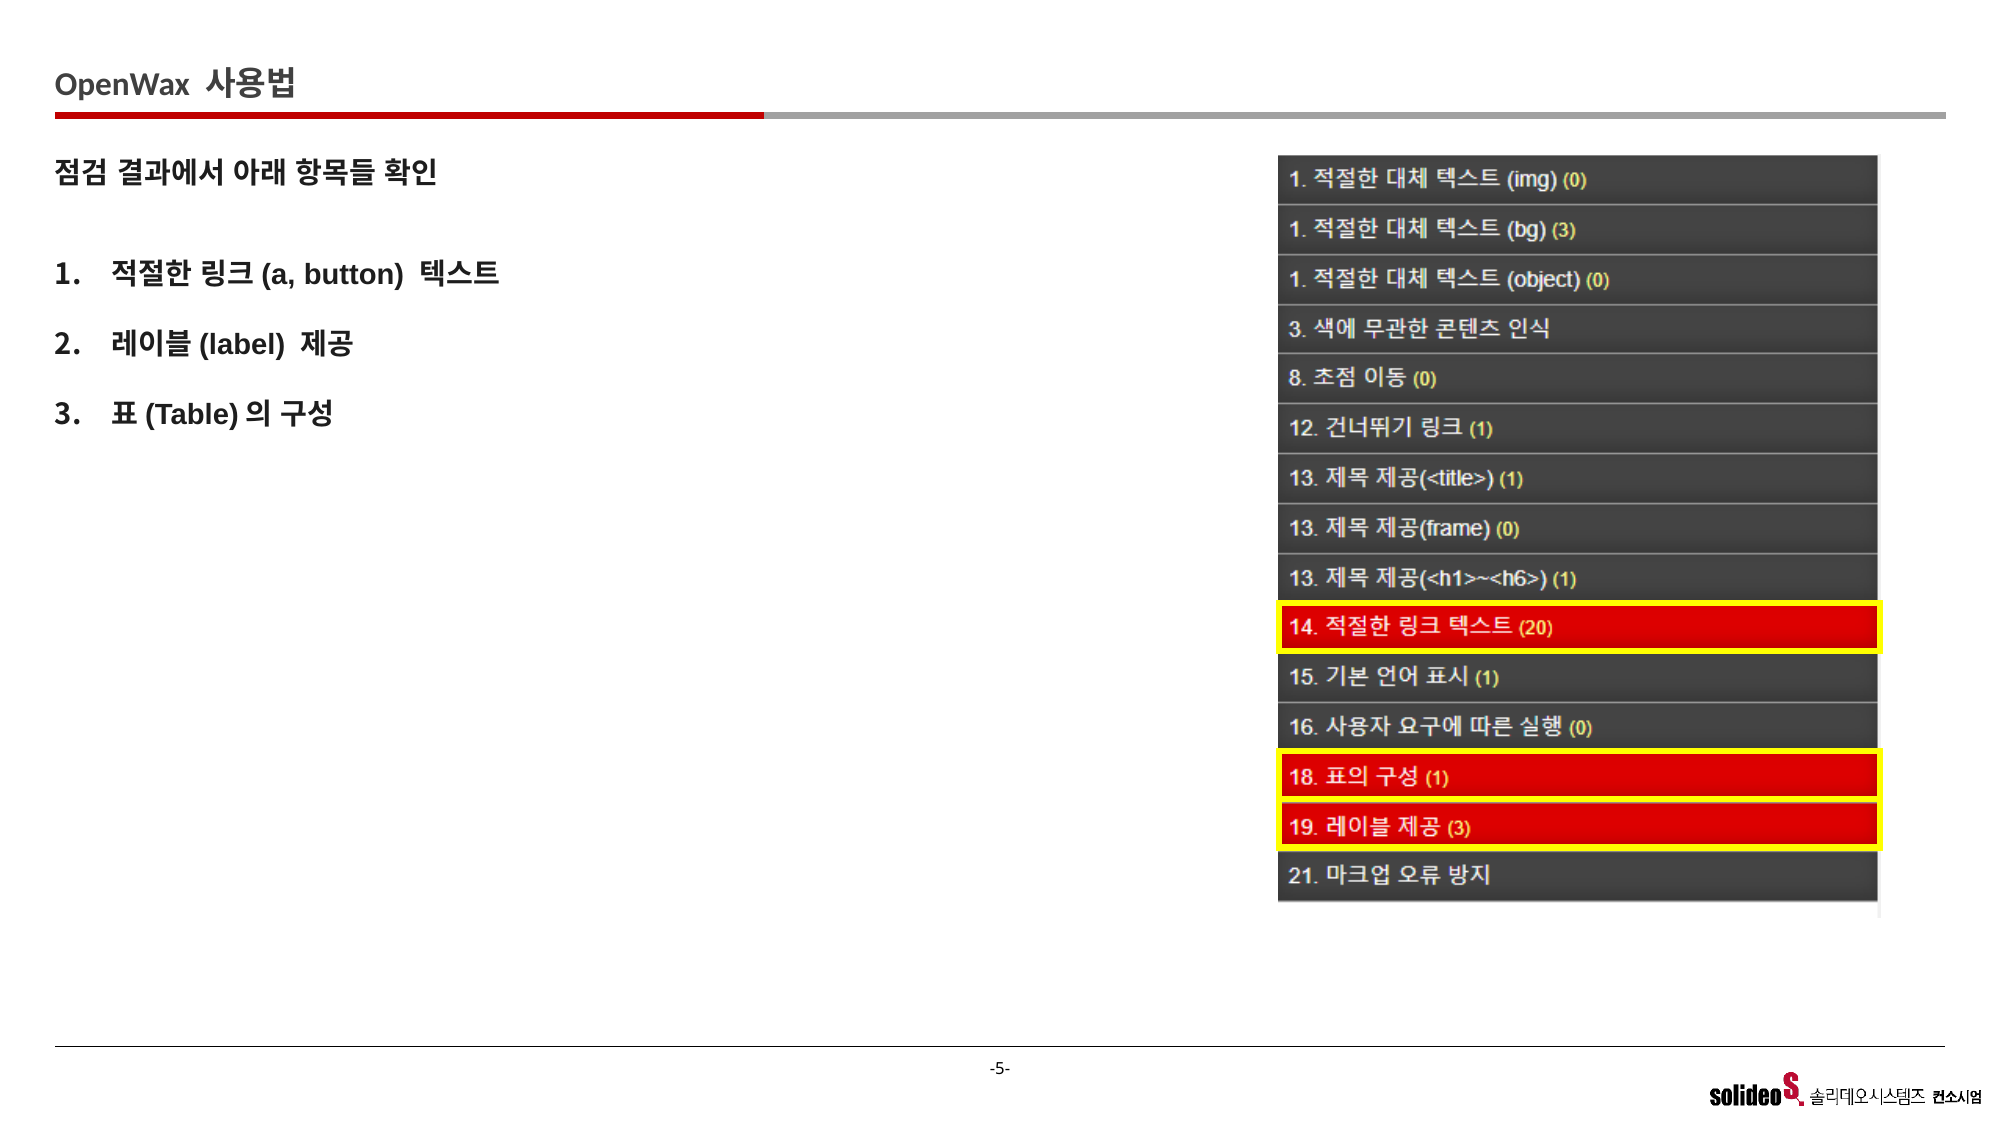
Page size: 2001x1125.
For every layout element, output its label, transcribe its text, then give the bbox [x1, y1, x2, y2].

text_box 적절한 링크(a, button) 텍스트 레이블(label) 제공 표(Table)의 구성 [54, 220, 1096, 430]
text_box 점검 결과에서 아래 항목들 확인 [54, 154, 1096, 190]
picture [1278, 154, 1881, 918]
picture [1710, 1072, 1981, 1106]
title OpenWax 사용법 [54, 61, 1945, 103]
